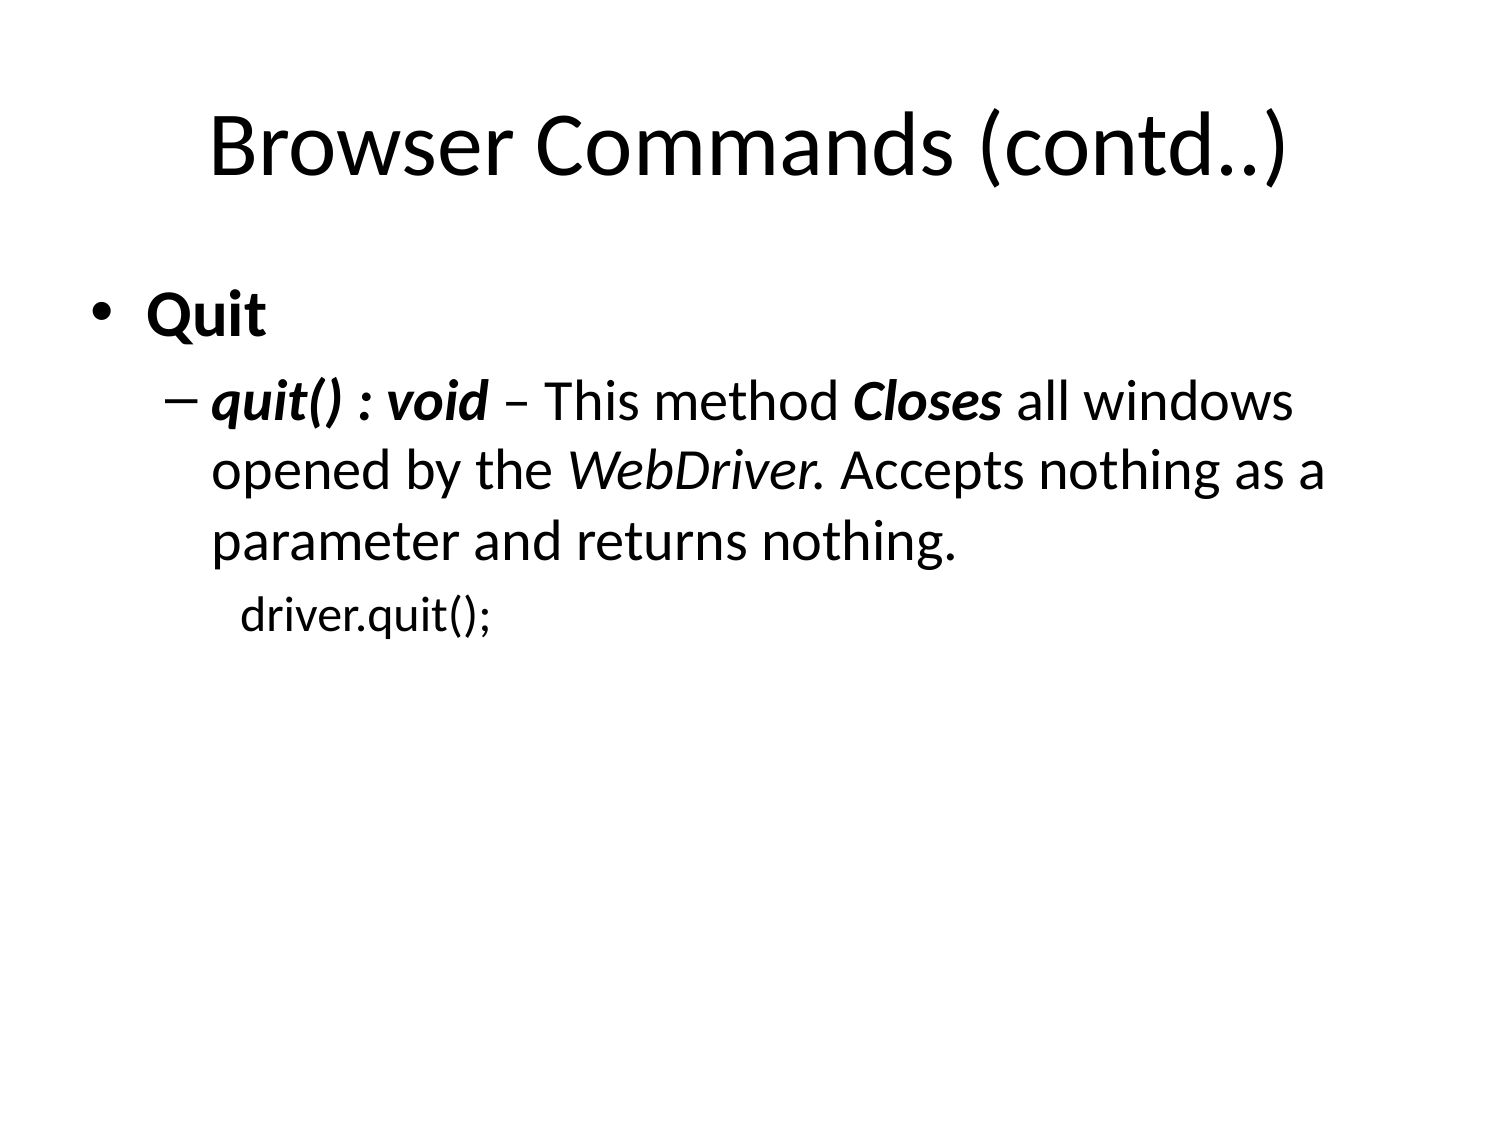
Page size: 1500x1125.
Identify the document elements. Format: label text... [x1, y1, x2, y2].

title Browser Commands (contd..) [75, 45, 1425, 233]
list Quit quit() : void – This method Closes all windows opened by the WebDriver. Accepts nothing as a parameter and returns nothing. driver.quit(); [75, 262, 1425, 1005]
